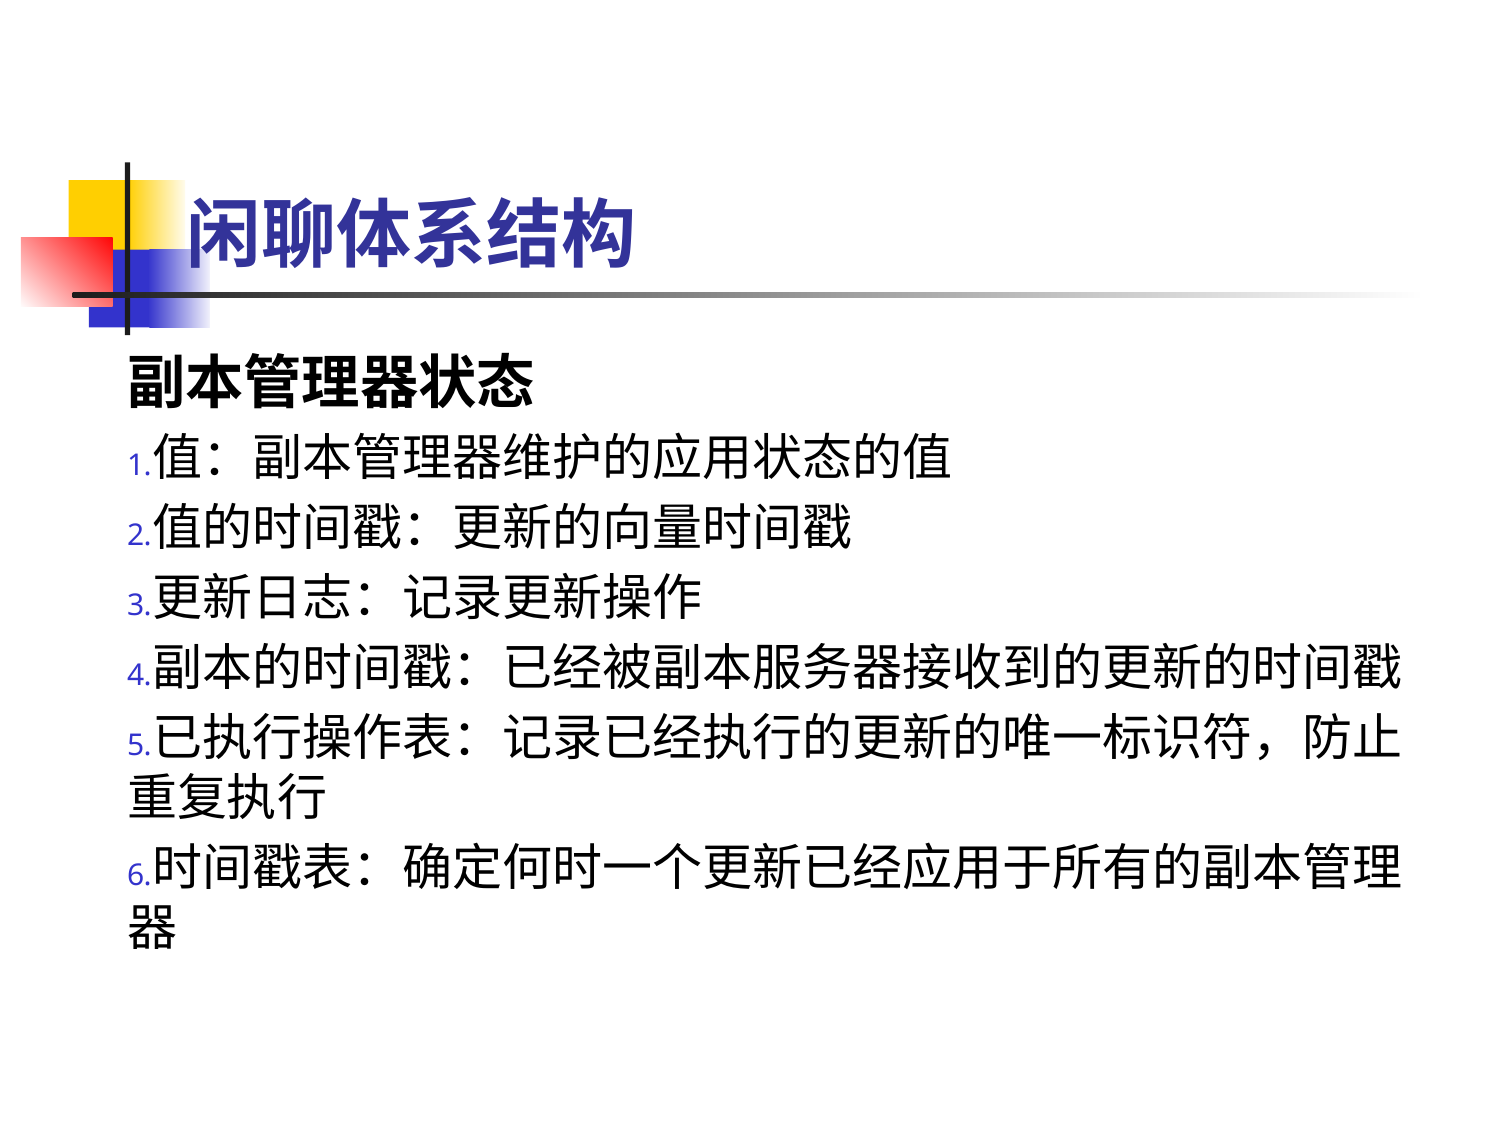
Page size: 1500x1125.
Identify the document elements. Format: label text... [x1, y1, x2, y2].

list 副本管理器状态 值：副本管理器维护的应用状态的值 值的时间戳：更新的向量时间戳 更新日志：记录更新操作 副本的时间戳：已经被副本服务器接收到的更新的时间戳 已执行操作表：记录已经执行的更新的唯一标识符，防止重复执行 时间戳表：确定何时一个更新已经应用于所有的副本管理器 [112, 338, 1442, 1059]
title 闲聊体系结构 [171, 137, 1282, 285]
